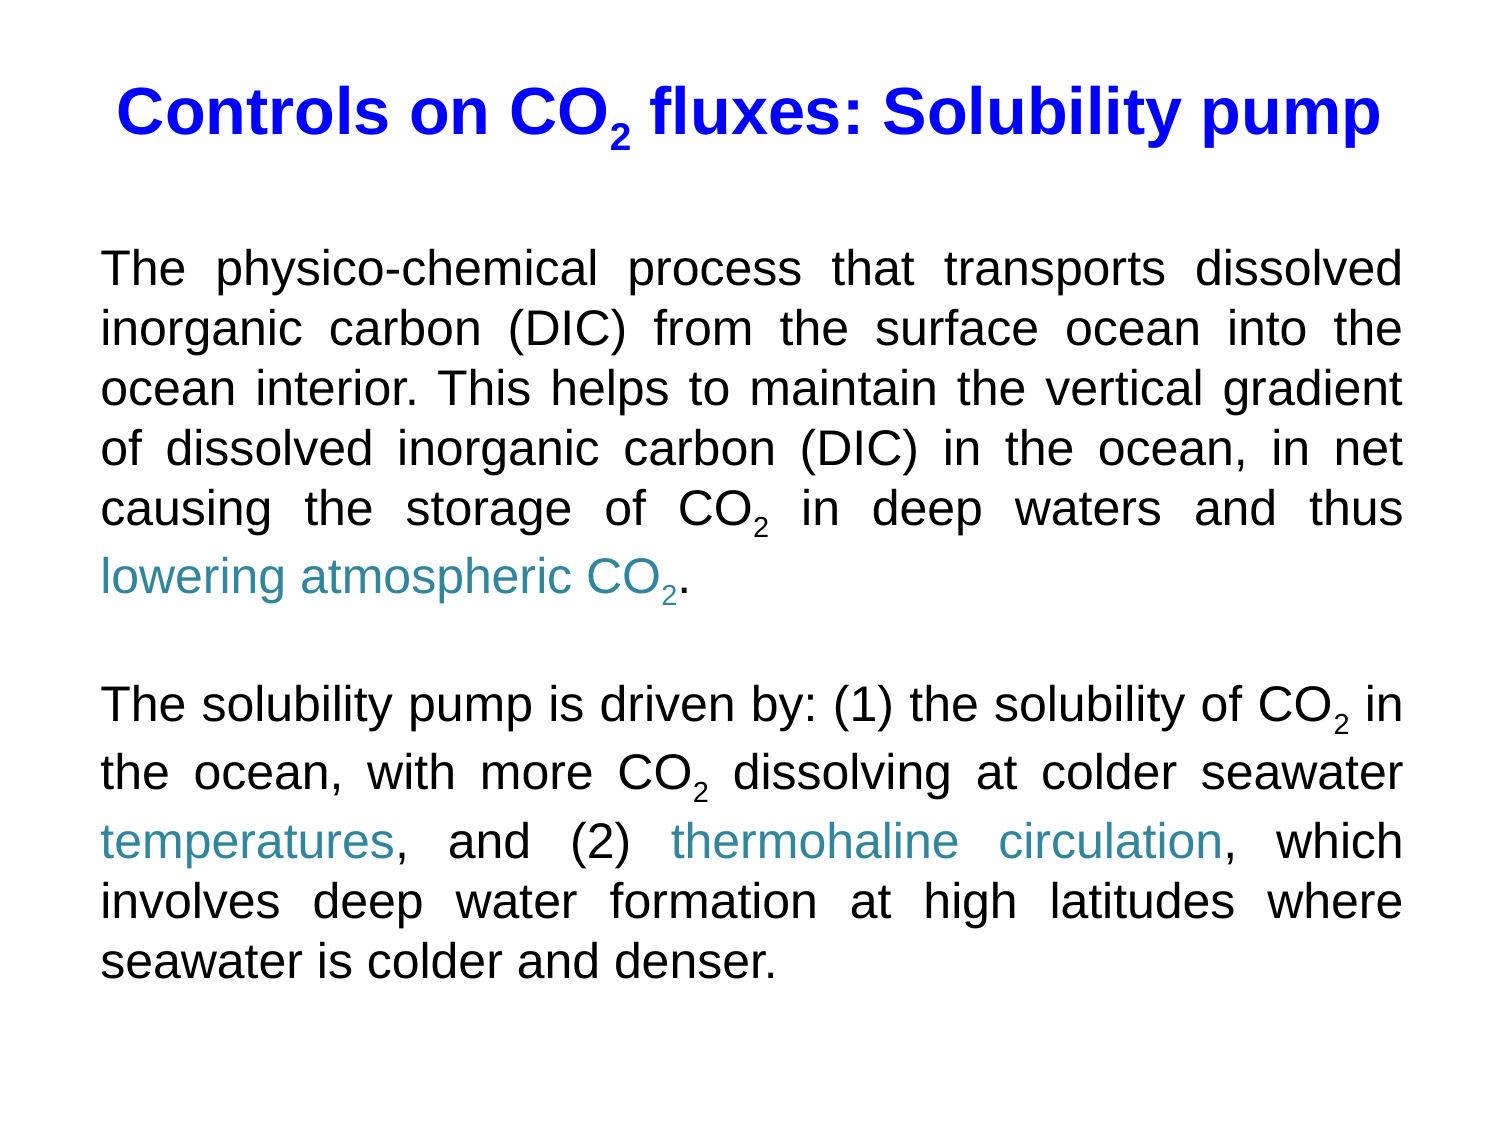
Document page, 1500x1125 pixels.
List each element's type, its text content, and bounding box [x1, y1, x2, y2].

text_box The physico-chemical process that transports dissolved inorganic carbon (DIC) from the surface ocean into the ocean interior. This helps to maintain the vertical gradient of dissolved inorganic carbon (DIC) in the ocean, in net causing the storage of CO2 in deep waters and thus lowering atmospheric CO2. The solubility pump is driven by: (1) the solubility of CO2 in the ocean, with more CO2 dissolving at colder seawater temperatures, and (2) thermohaline circulation, which involves deep water formation at high latitudes where seawater is colder and denser. [85, 227, 1419, 996]
text_box Controls on CO2 fluxes: Solubility pump [0, 60, 1500, 166]
